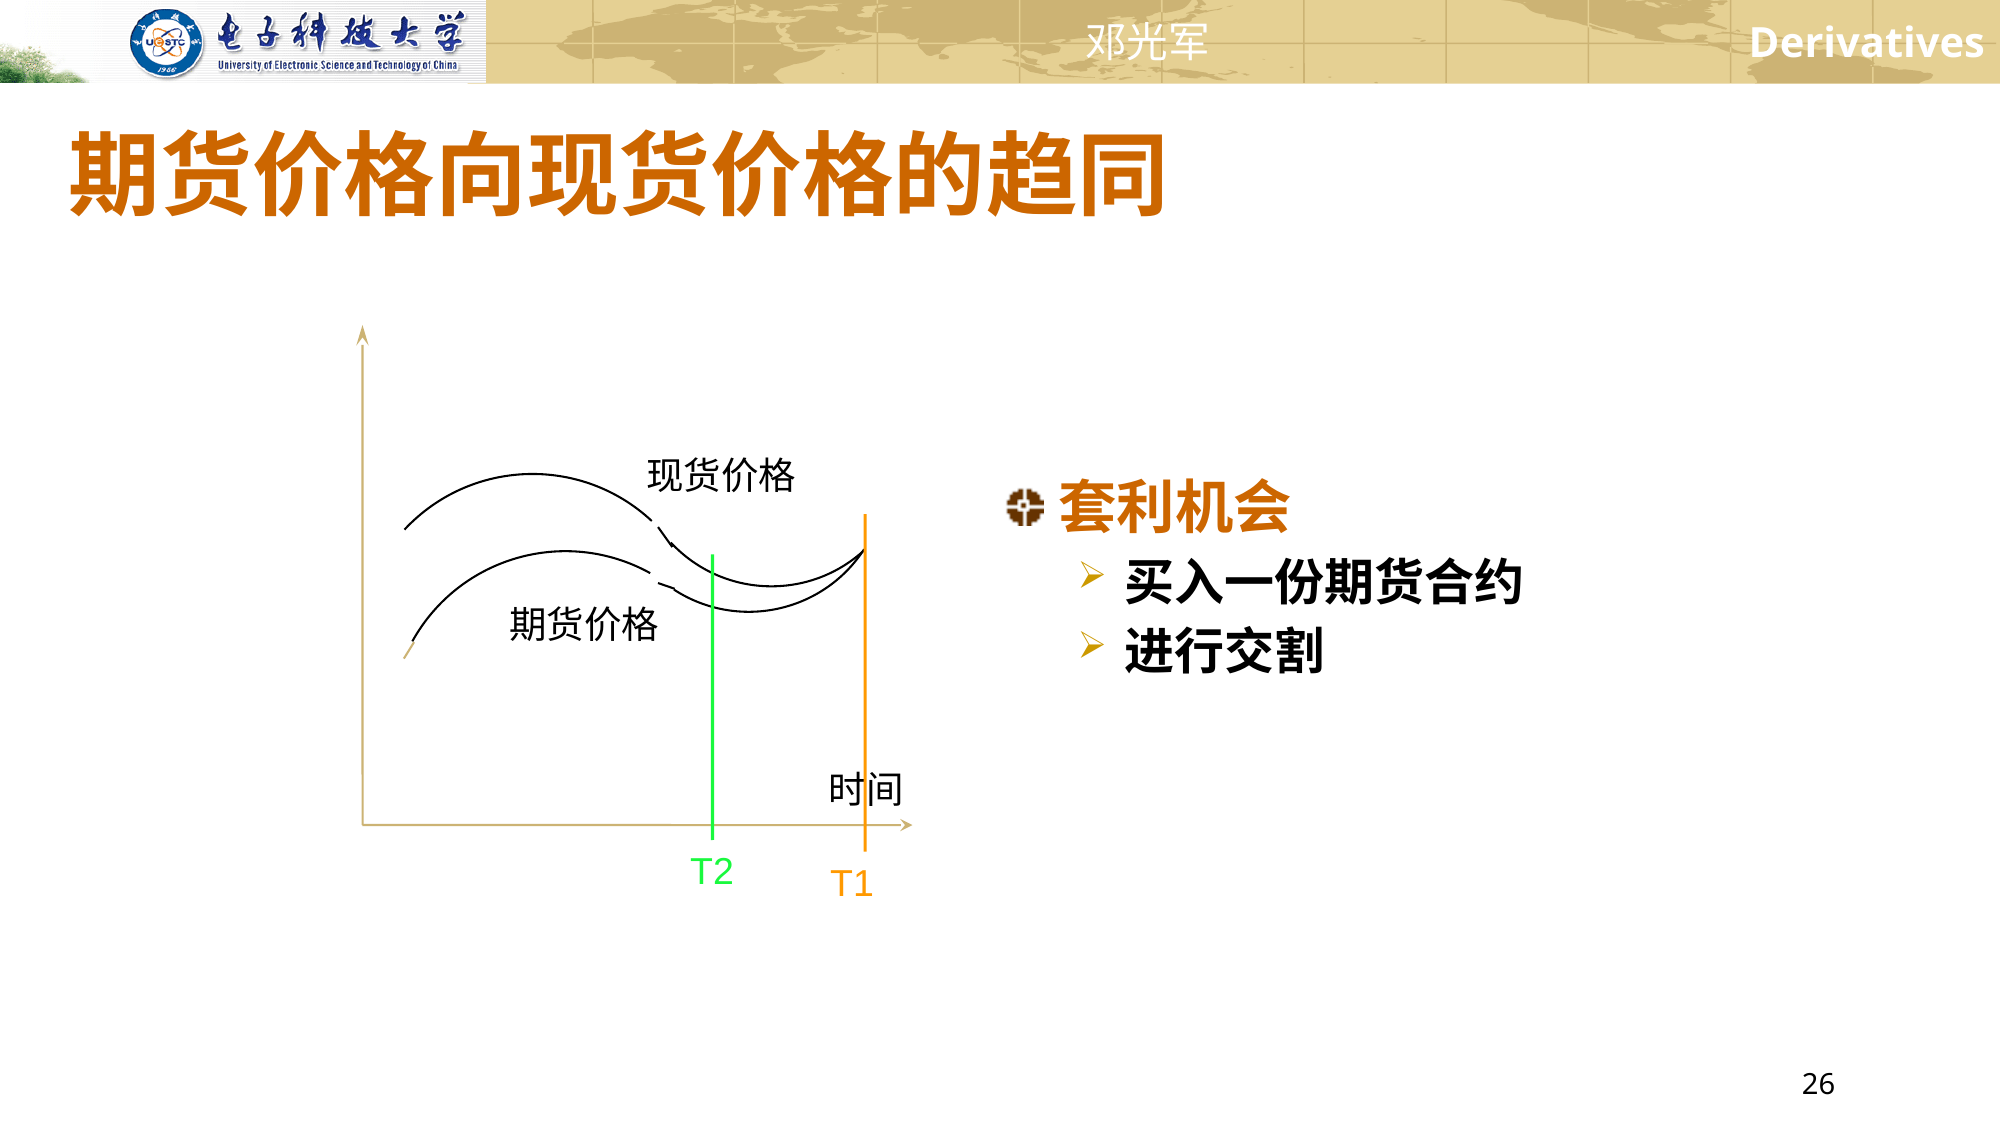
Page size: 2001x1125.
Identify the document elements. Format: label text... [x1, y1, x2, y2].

picture [0, 0, 486, 83]
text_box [403, 437, 838, 695]
picture [1002, 484, 1044, 526]
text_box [814, 513, 889, 912]
list 套利机会 买入一份期货合约 进行交割 [987, 462, 1663, 813]
text_box 时间 [889, 758, 920, 819]
text_box [900, 819, 913, 832]
title 期货价格向现货价格的趋同 [53, 78, 1754, 266]
text_box [356, 324, 369, 346]
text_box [674, 554, 749, 900]
